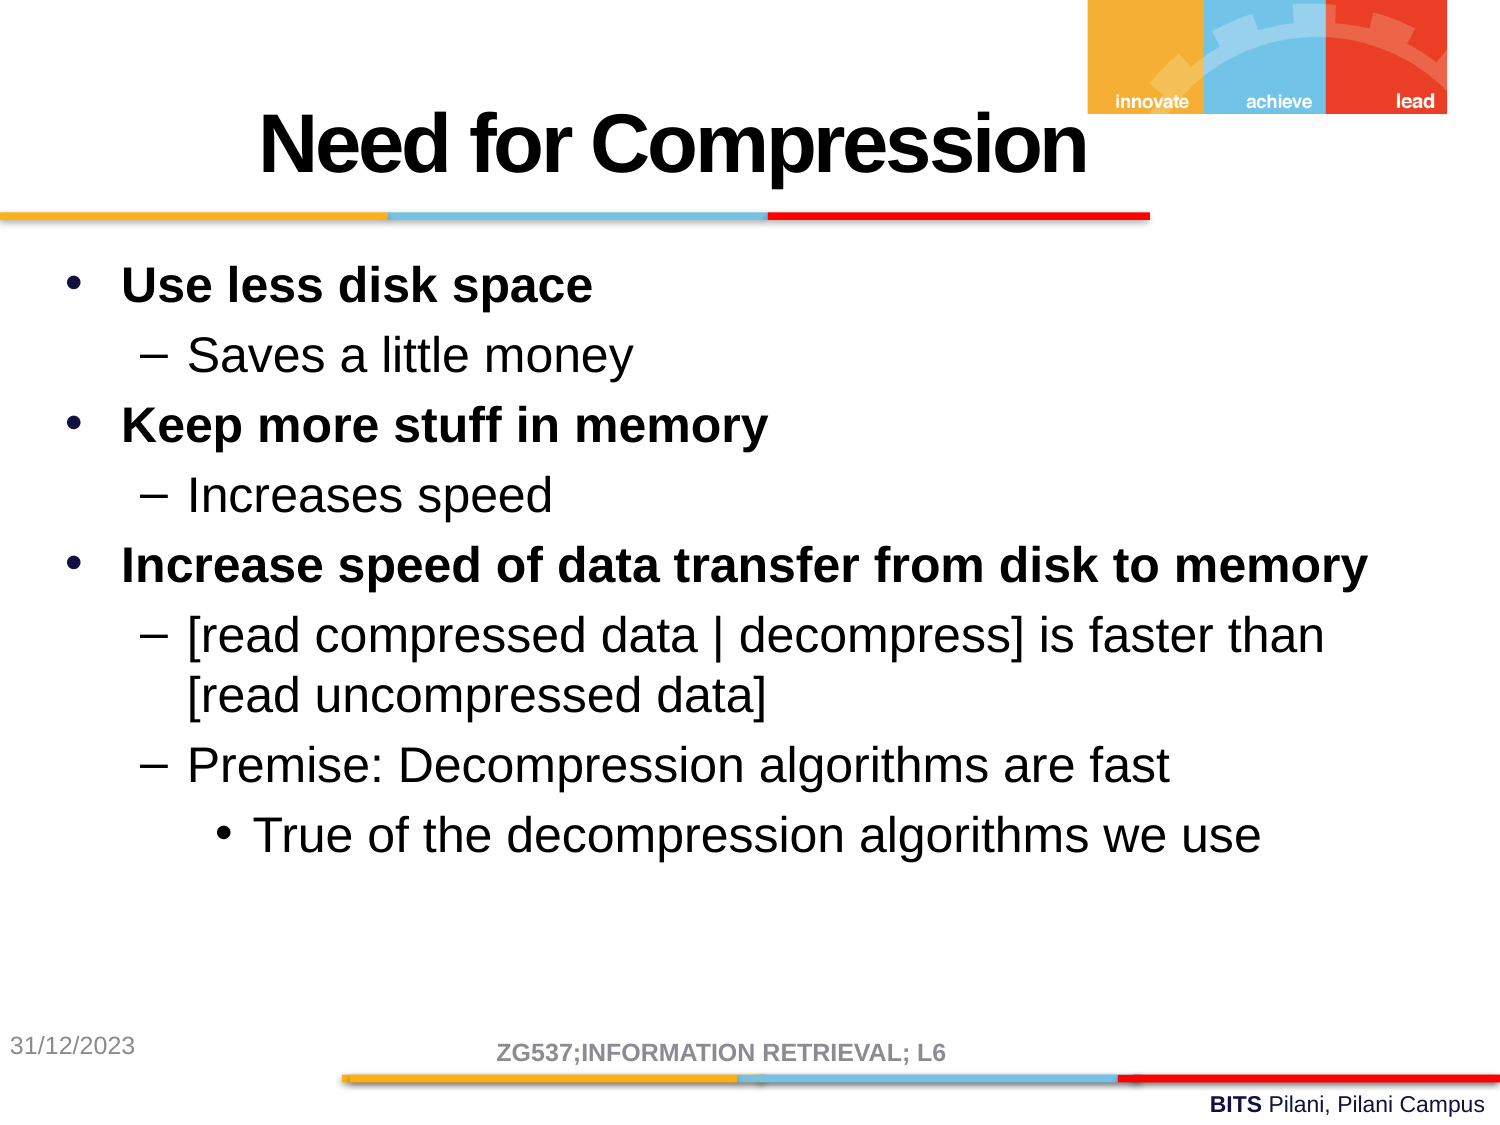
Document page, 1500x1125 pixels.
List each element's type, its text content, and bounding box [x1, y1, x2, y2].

picture [1087, 0, 1448, 114]
list Use less disk space Saves a little money Keep more stuff in memory Increases speed Increase speed of data transfer from disk to memory [read compressed data | decompress] is faster than [read uncompressed data] Premise: Decompression algorithms are fast True of the decompression algorithms we use [50, 245, 1400, 988]
title Need for Compression [0, 45, 1350, 233]
footer ZG537;INFORMATION RETRIEVAL; L6 [425, 1021, 1019, 1082]
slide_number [0, 1014, 346, 1075]
